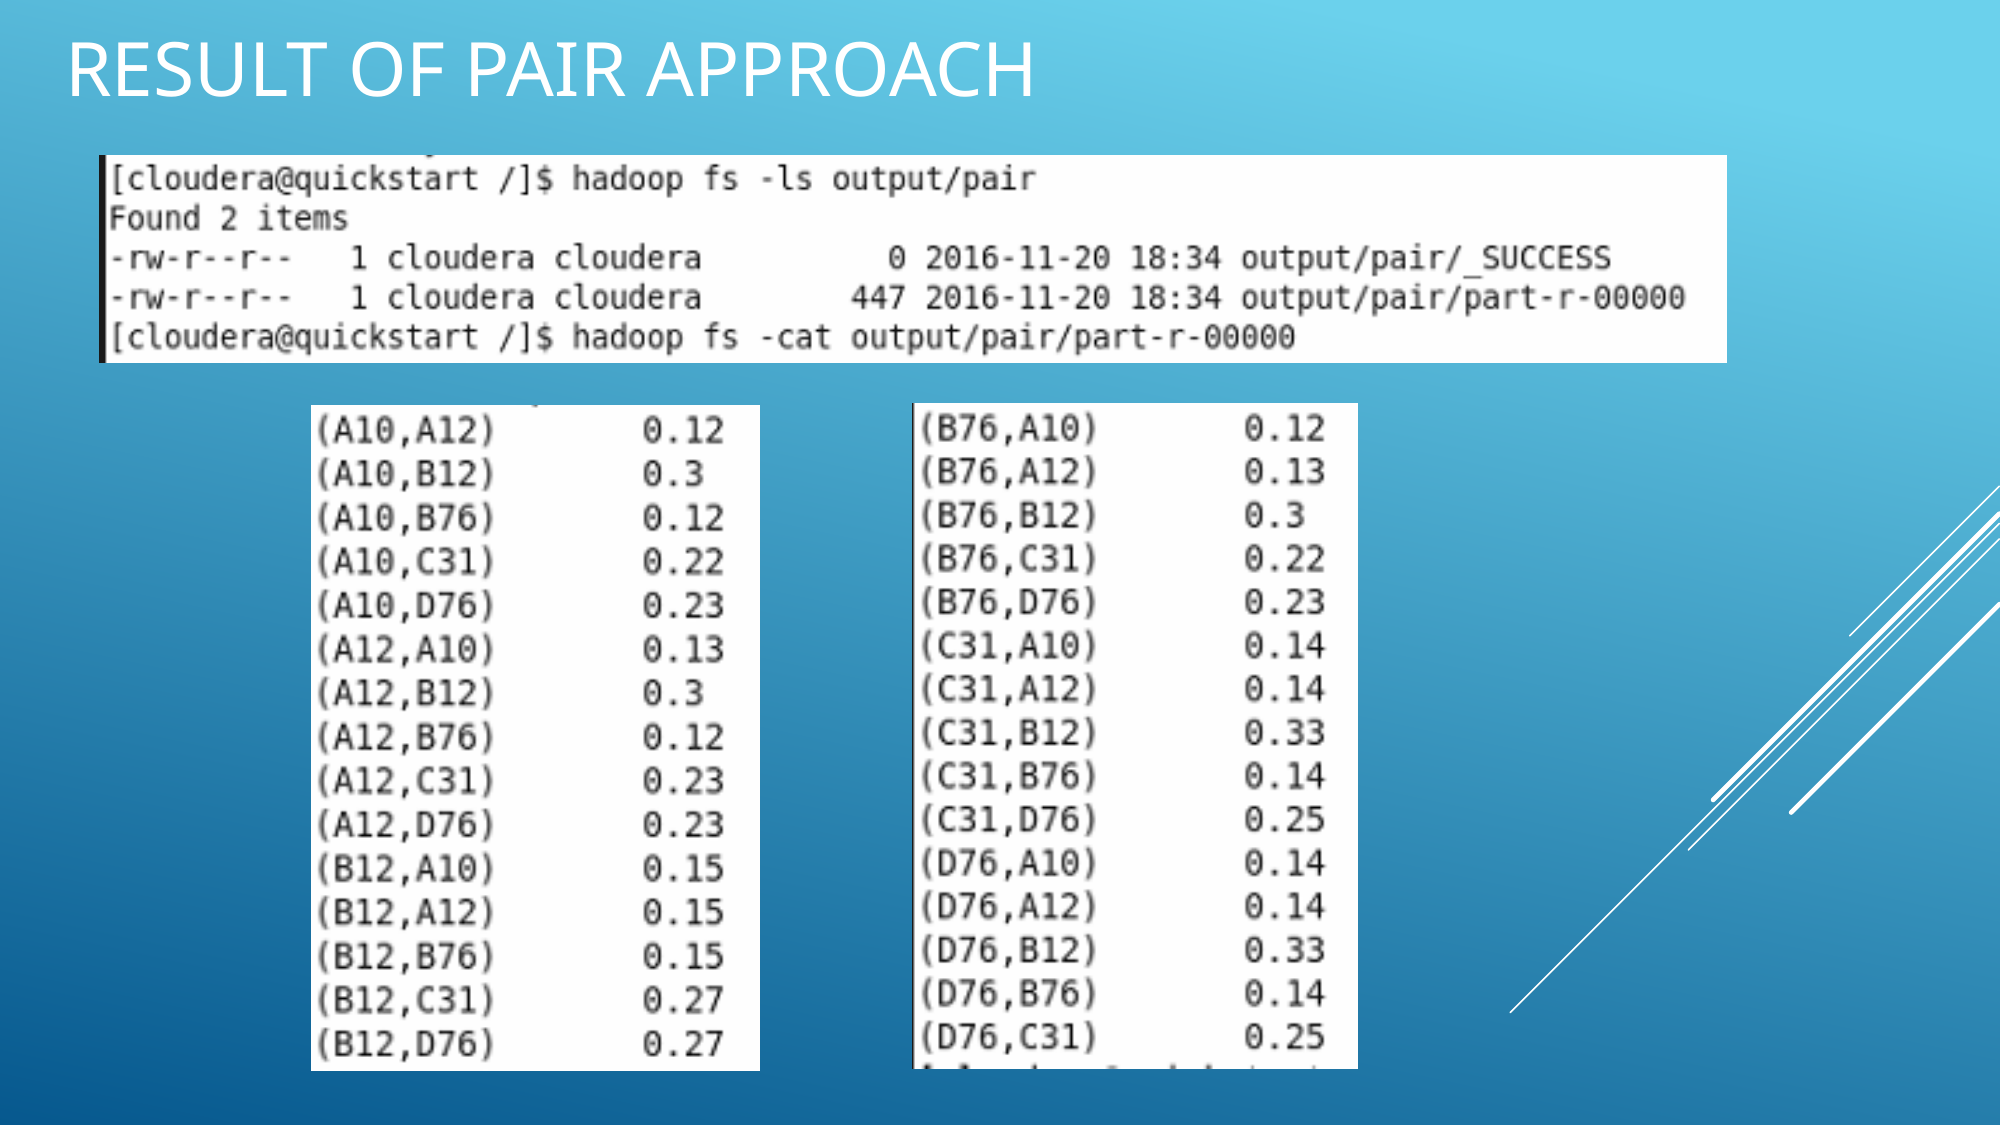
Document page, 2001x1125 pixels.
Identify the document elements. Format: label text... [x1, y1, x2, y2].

title Result of PAIR approach [49, 0, 1894, 156]
picture [310, 405, 761, 1071]
list [52, 161, 1896, 1066]
picture [912, 403, 1358, 1069]
picture [98, 155, 1727, 364]
